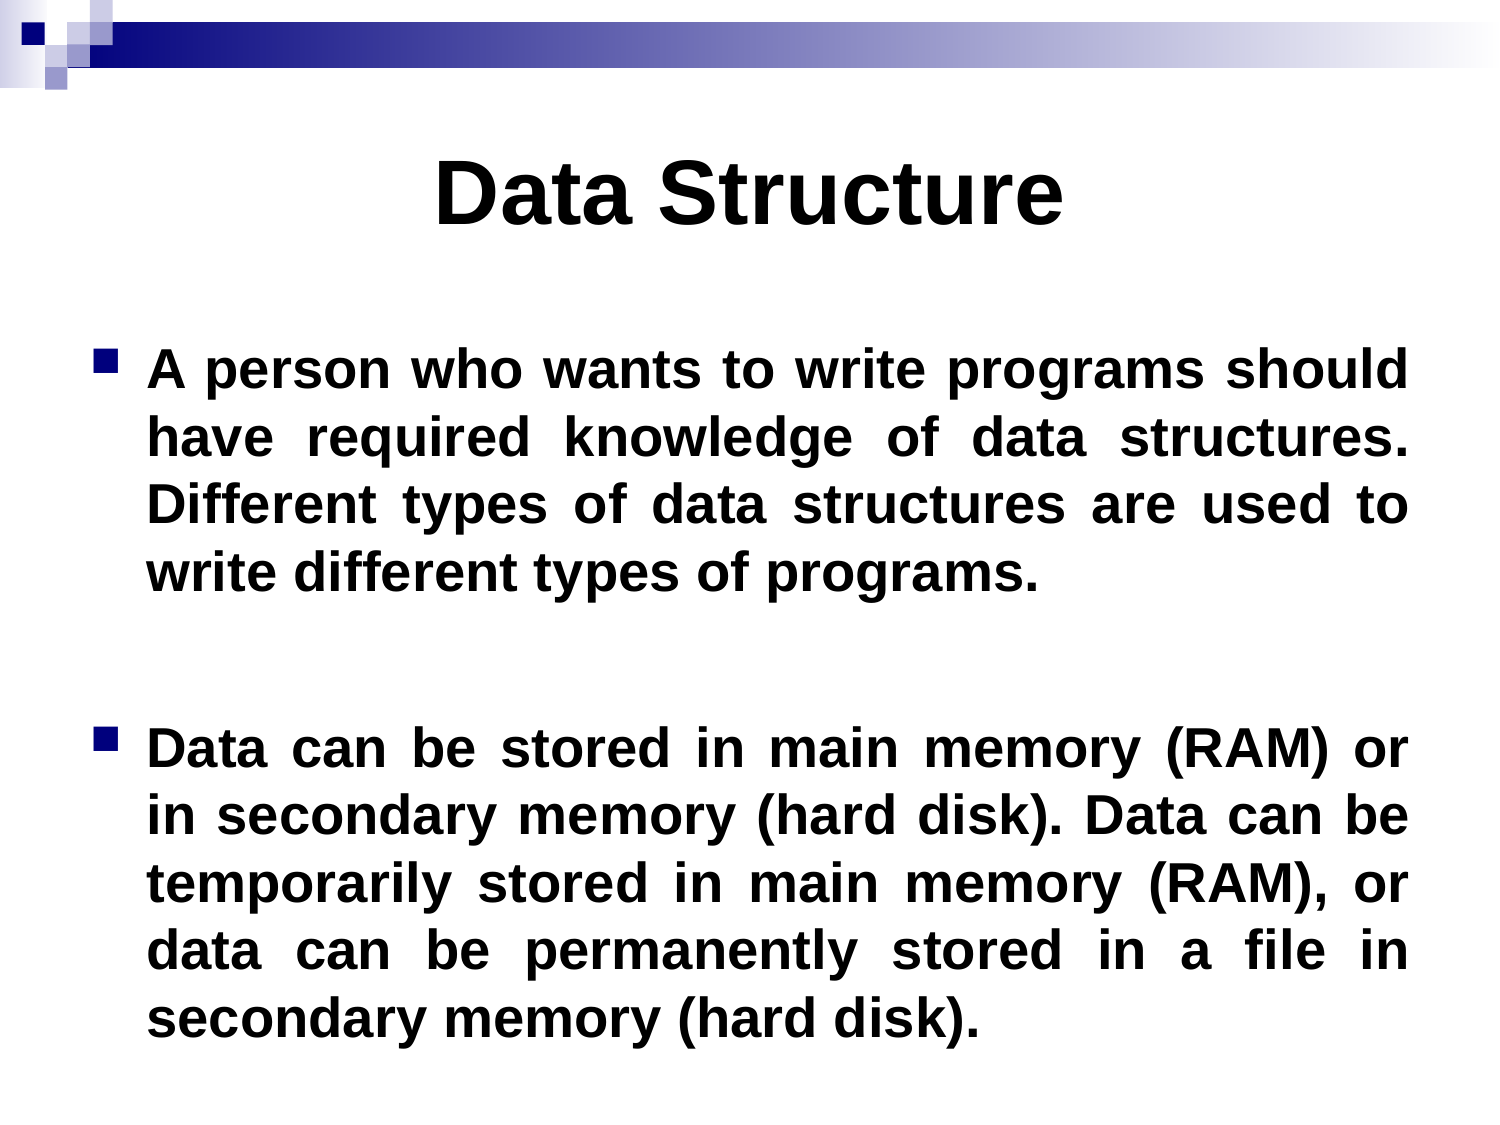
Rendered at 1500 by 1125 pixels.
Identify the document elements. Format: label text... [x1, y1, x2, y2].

title Data Structure [75, 75, 1425, 300]
list A person who wants to write programs should have required knowledge of data structures. Different types of data structures are used to write different types of programs. Data can be stored in main memory (RAM) or in secondary memory (hard disk). Data can be temporarily stored in main memory (RAM), or data can be permanently stored in a file in secondary memory (hard disk). [75, 324, 1425, 963]
